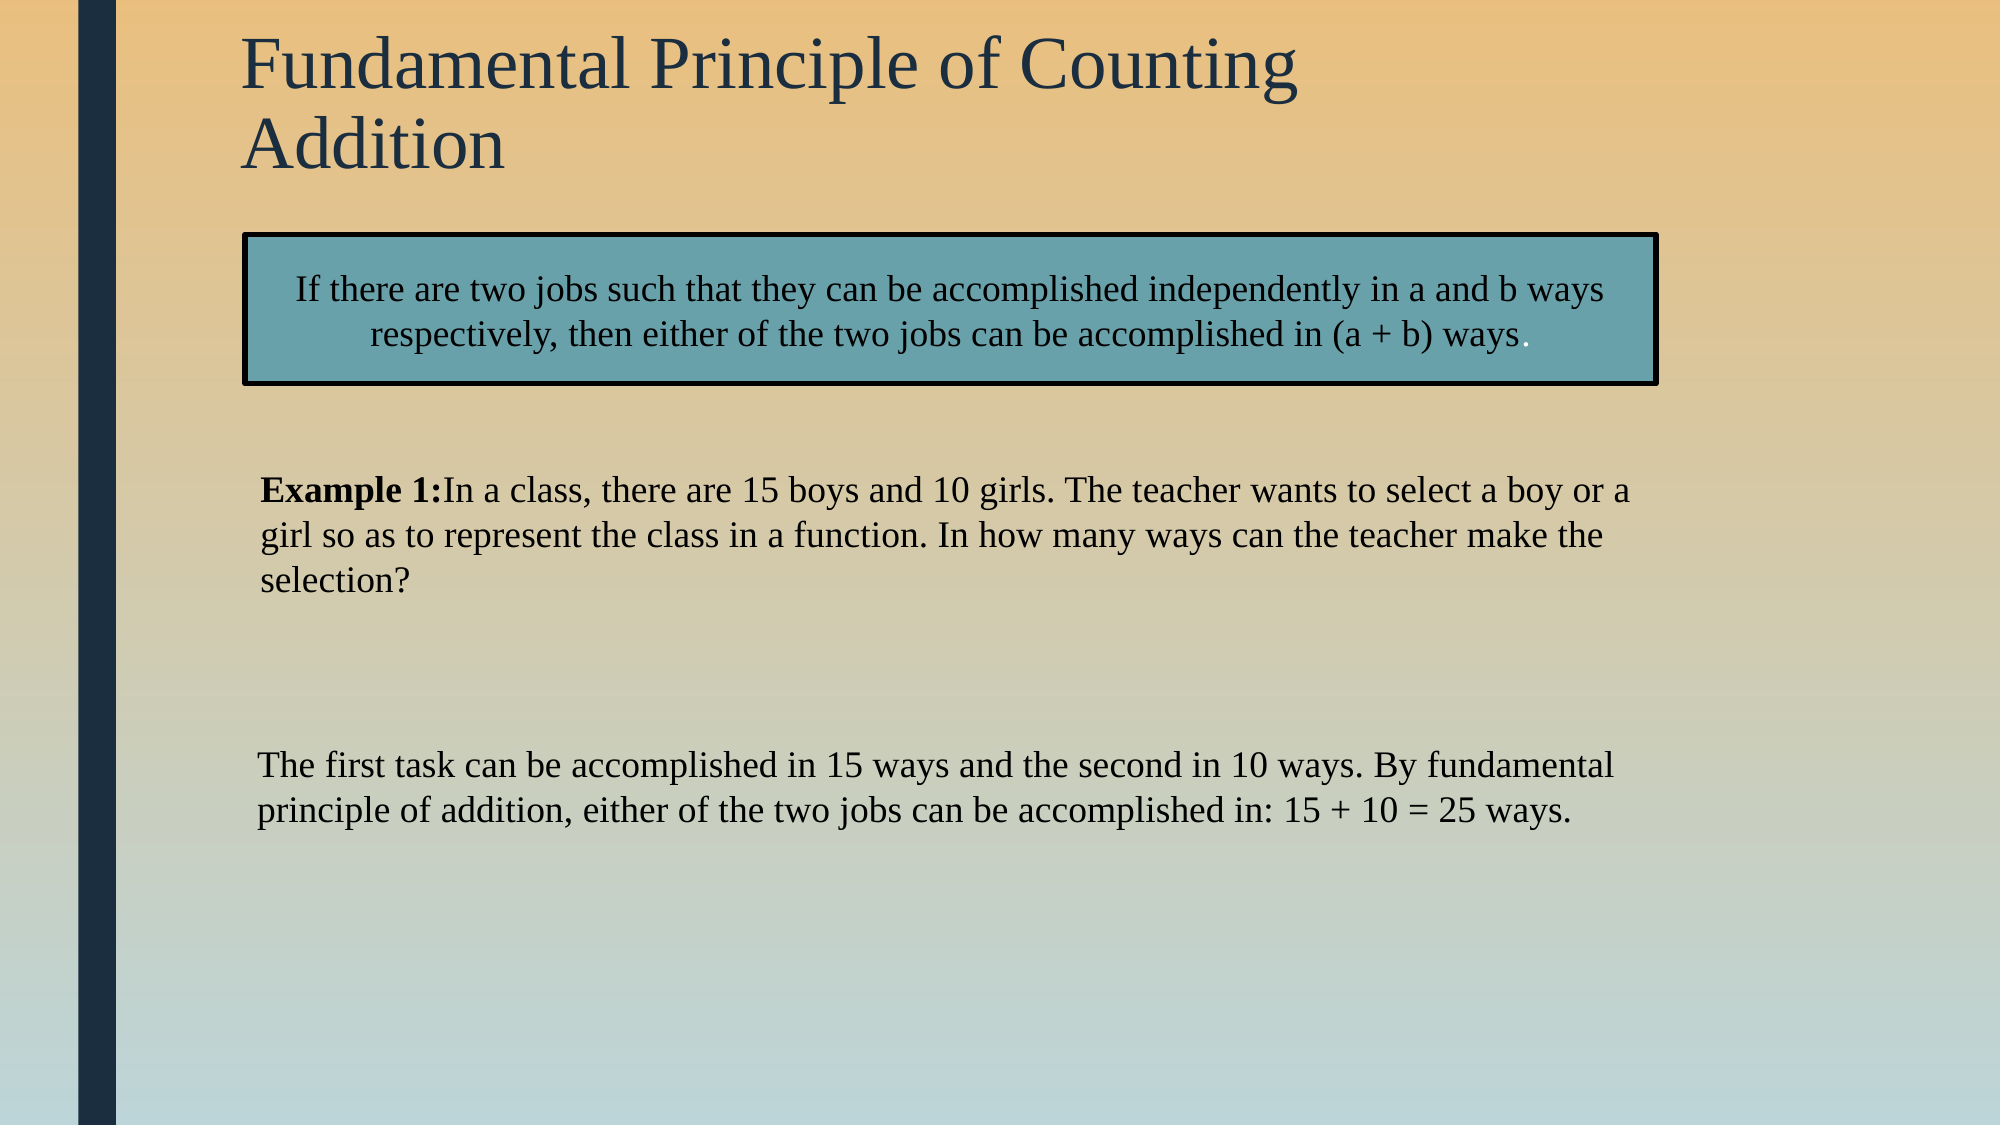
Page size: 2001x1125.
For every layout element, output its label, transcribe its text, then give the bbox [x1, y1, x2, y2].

text_box If there are two jobs such that they can be accomplished independently in a and b ways respectively, then either of the two jobs can be accomplished in (a + b) ways. [242, 232, 1659, 386]
text_box The first task can be accomplished in 15 ways and the second in 10 ways. By fundamental principle of addition, either of the two jobs can be accomplished in: 15 + 10 = 25 ways. [242, 732, 1758, 838]
text_box Example 1:In a class, there are 15 boys and 10 girls. The teacher wants to select a boy or a girl so as to represent the class in a function. In how many ways can the teacher make the selection? [245, 457, 1707, 608]
title Fundamental Principle of Counting Addition [225, 17, 1800, 261]
